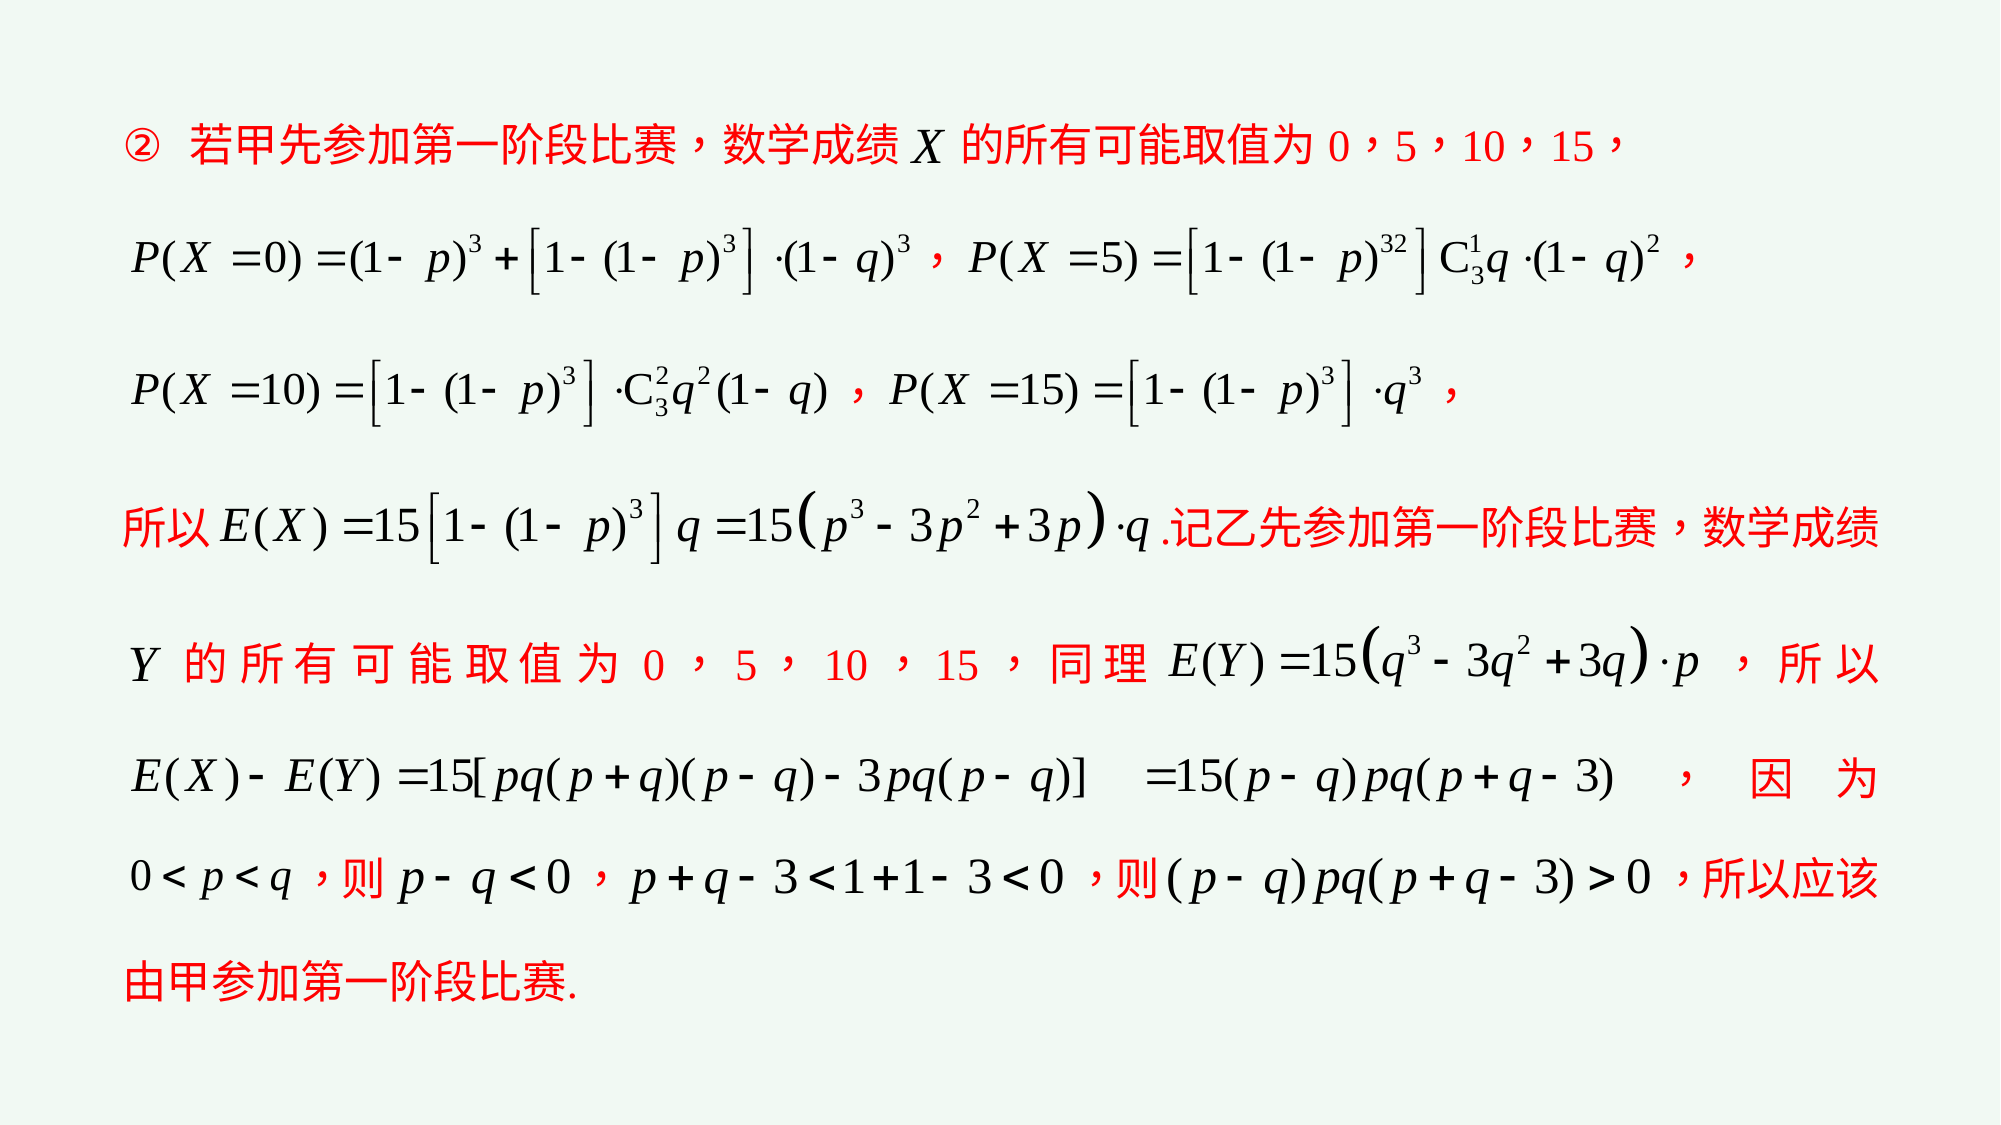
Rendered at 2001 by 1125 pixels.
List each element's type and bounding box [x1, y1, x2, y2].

text_box [122, 94, 1881, 1101]
